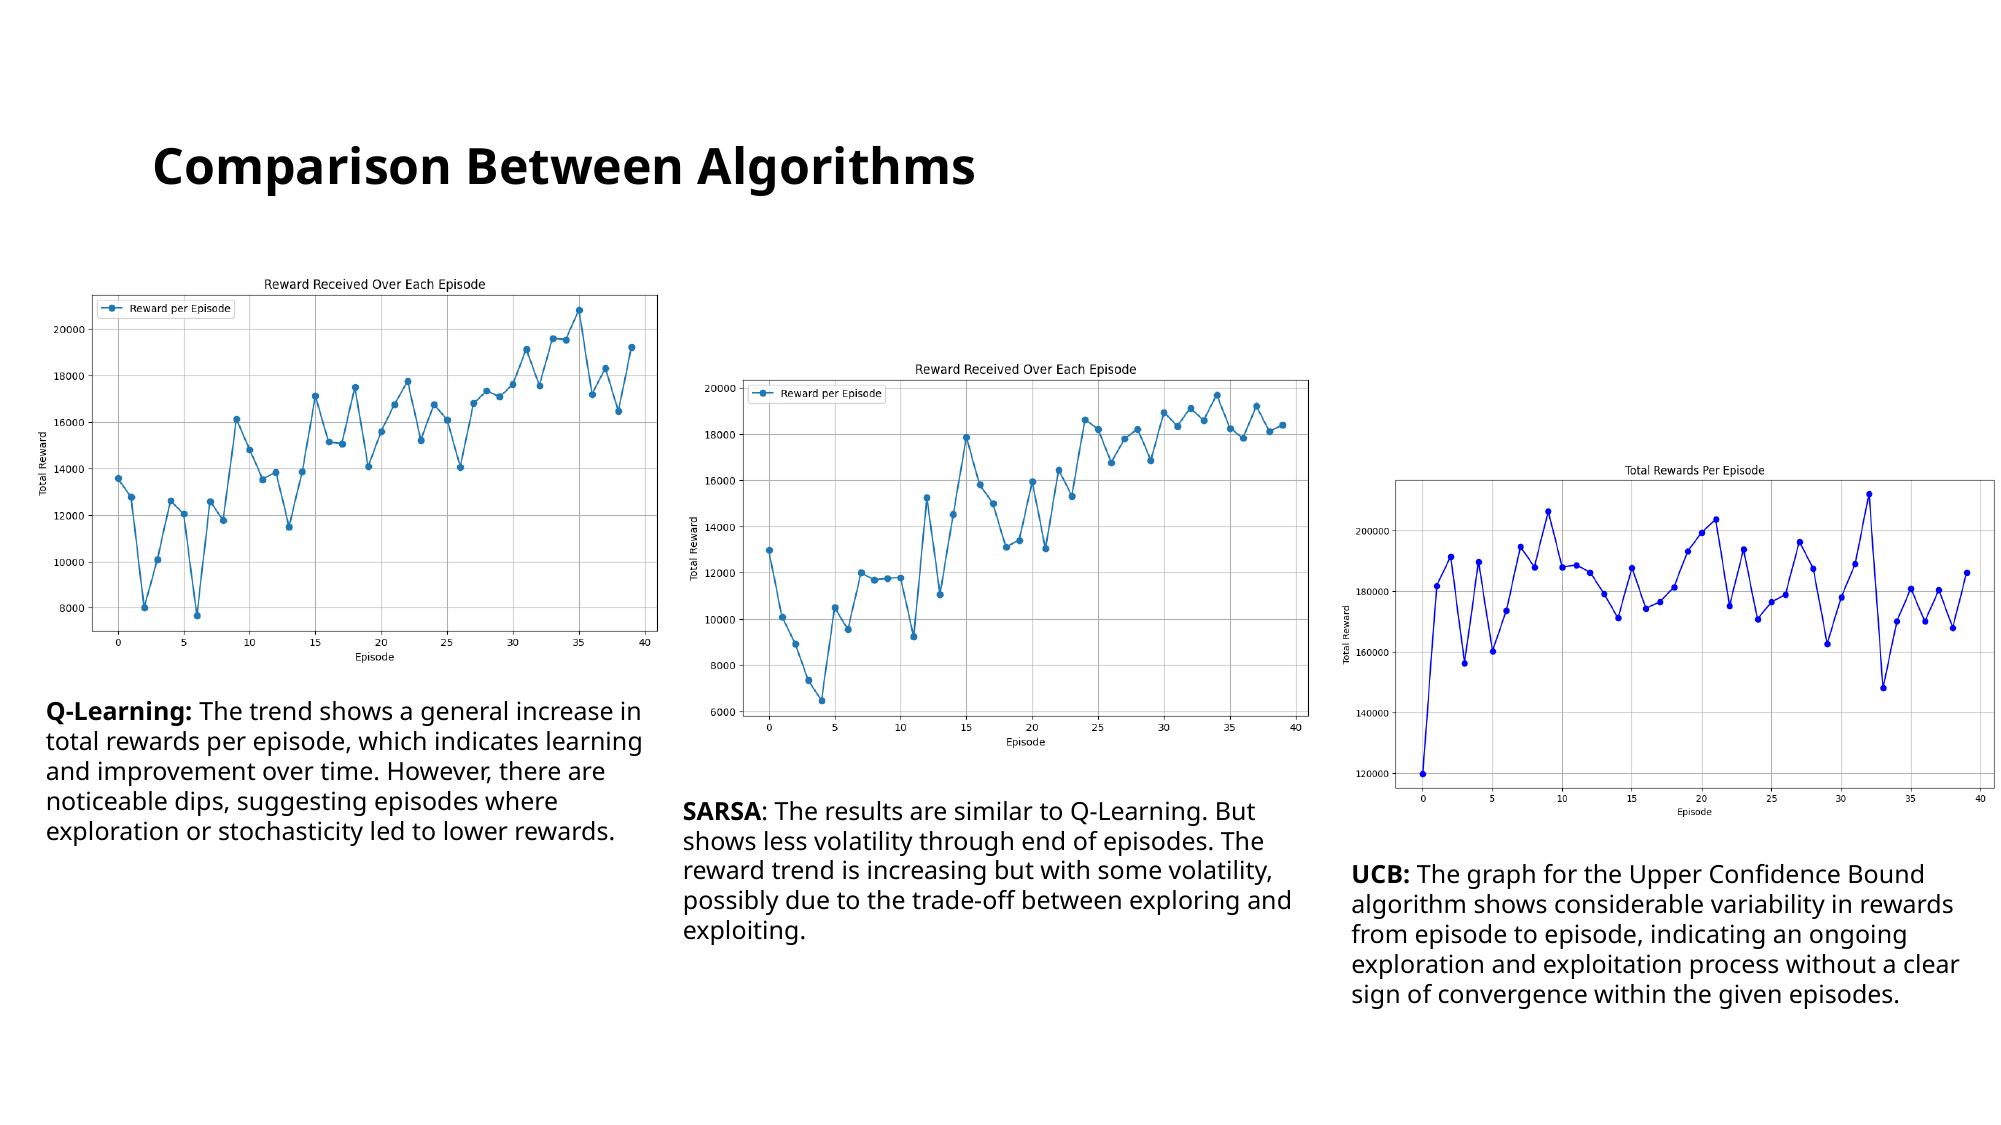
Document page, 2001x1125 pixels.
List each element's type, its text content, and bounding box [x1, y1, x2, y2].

text_box [664, 84, 1888, 303]
text_box Q-Learning: The trend shows a general increase in total rewards per episode, which indicates learning and improvement over time. However, there are noticeable dips, suggesting episodes where exploration or stochasticity led to lower rewards. [31, 688, 664, 883]
text_box UCB: The graph for the Upper Confidence Bound algorithm shows considerable variability in rewards from episode to episode, indicating an ongoing exploration and exploitation process without a clear sign of convergence within the given episodes. [1336, 851, 1984, 1016]
picture [681, 355, 1316, 755]
picture [1336, 457, 2000, 824]
text_box SARSA: The results are similar to Q-Learning. But shows less volatility through end of episodes. The reward trend is increasing but with some volatility, possibly due to the trade-off between exploring and exploiting. [668, 787, 1315, 953]
picture [30, 270, 664, 670]
title Comparison Between Algorithms [137, 59, 1863, 278]
